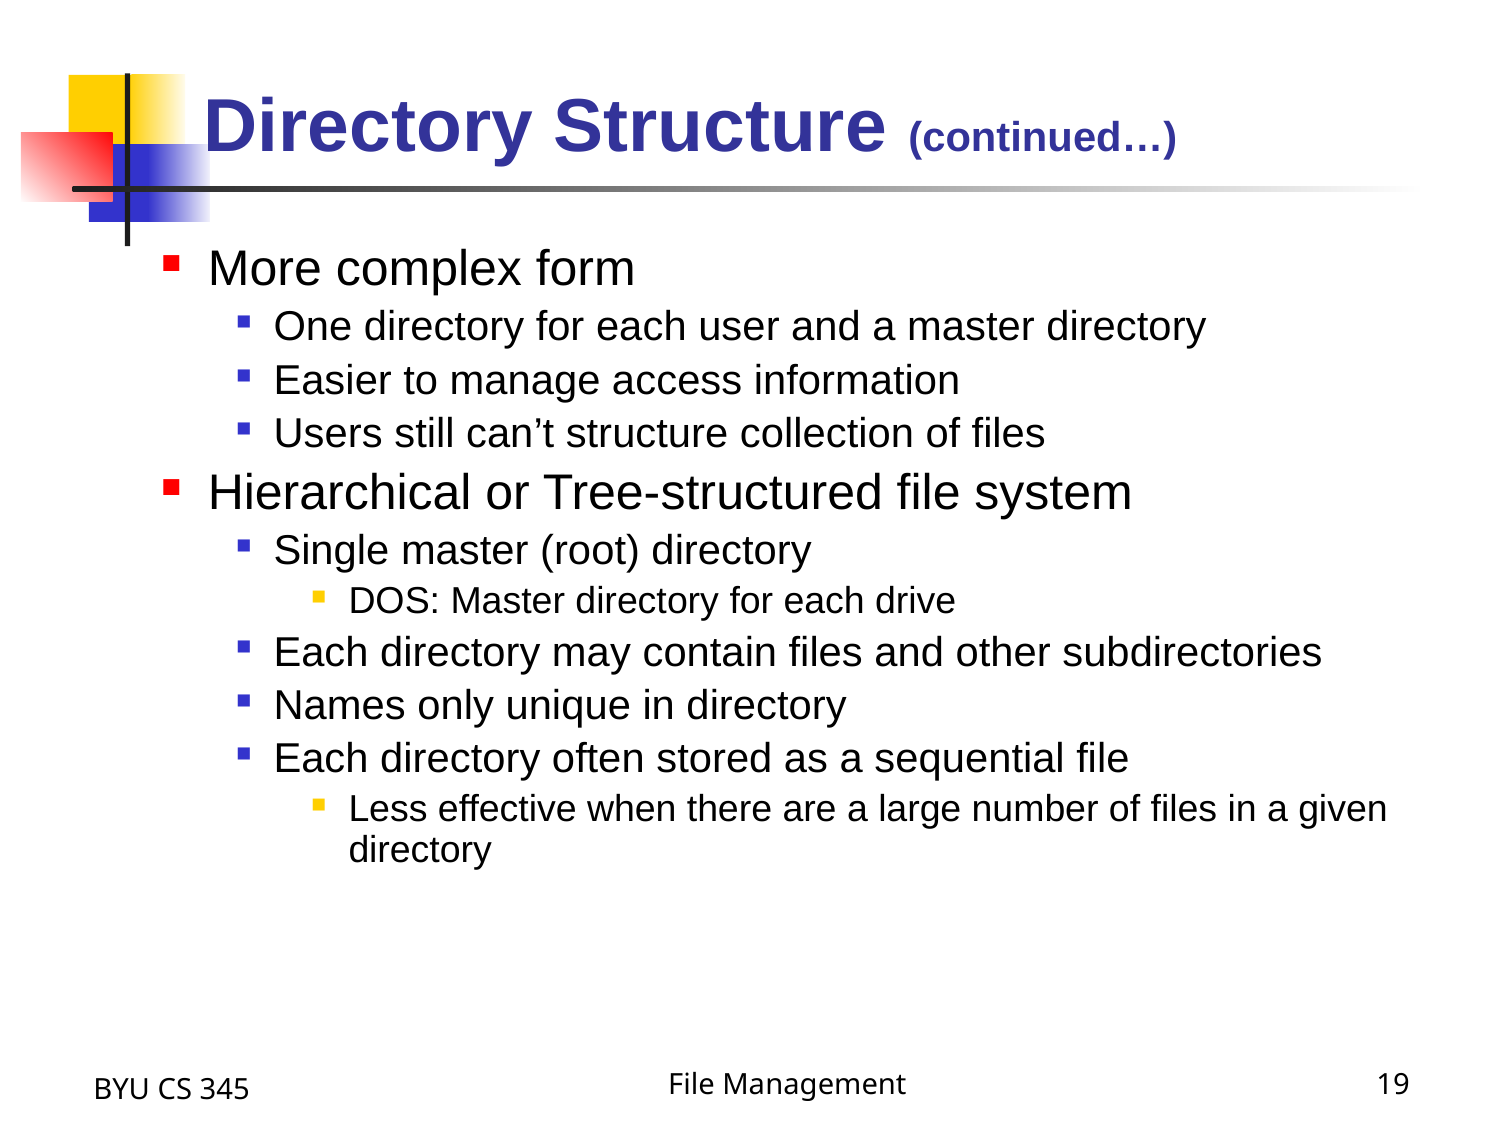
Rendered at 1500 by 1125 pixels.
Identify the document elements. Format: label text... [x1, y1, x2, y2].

slide_number BYU CS 345 [78, 1056, 391, 1113]
footer File Management [549, 1056, 1025, 1113]
slide_number 19 [1112, 1056, 1425, 1113]
title Directory Structure (continued…) [188, 43, 1318, 174]
list More complex form One directory for each user and a master directory Easier to manage access information Users still can’t structure collection of files Hierarchical or Tree-structured file system Single master (root) directory DOS: Master directory for each drive Each directory may contain files and other subdirectories Names only unique in directory Each directory often stored as a sequential file Less effective when there are a large number of files in a given directory [71, 235, 1459, 1056]
